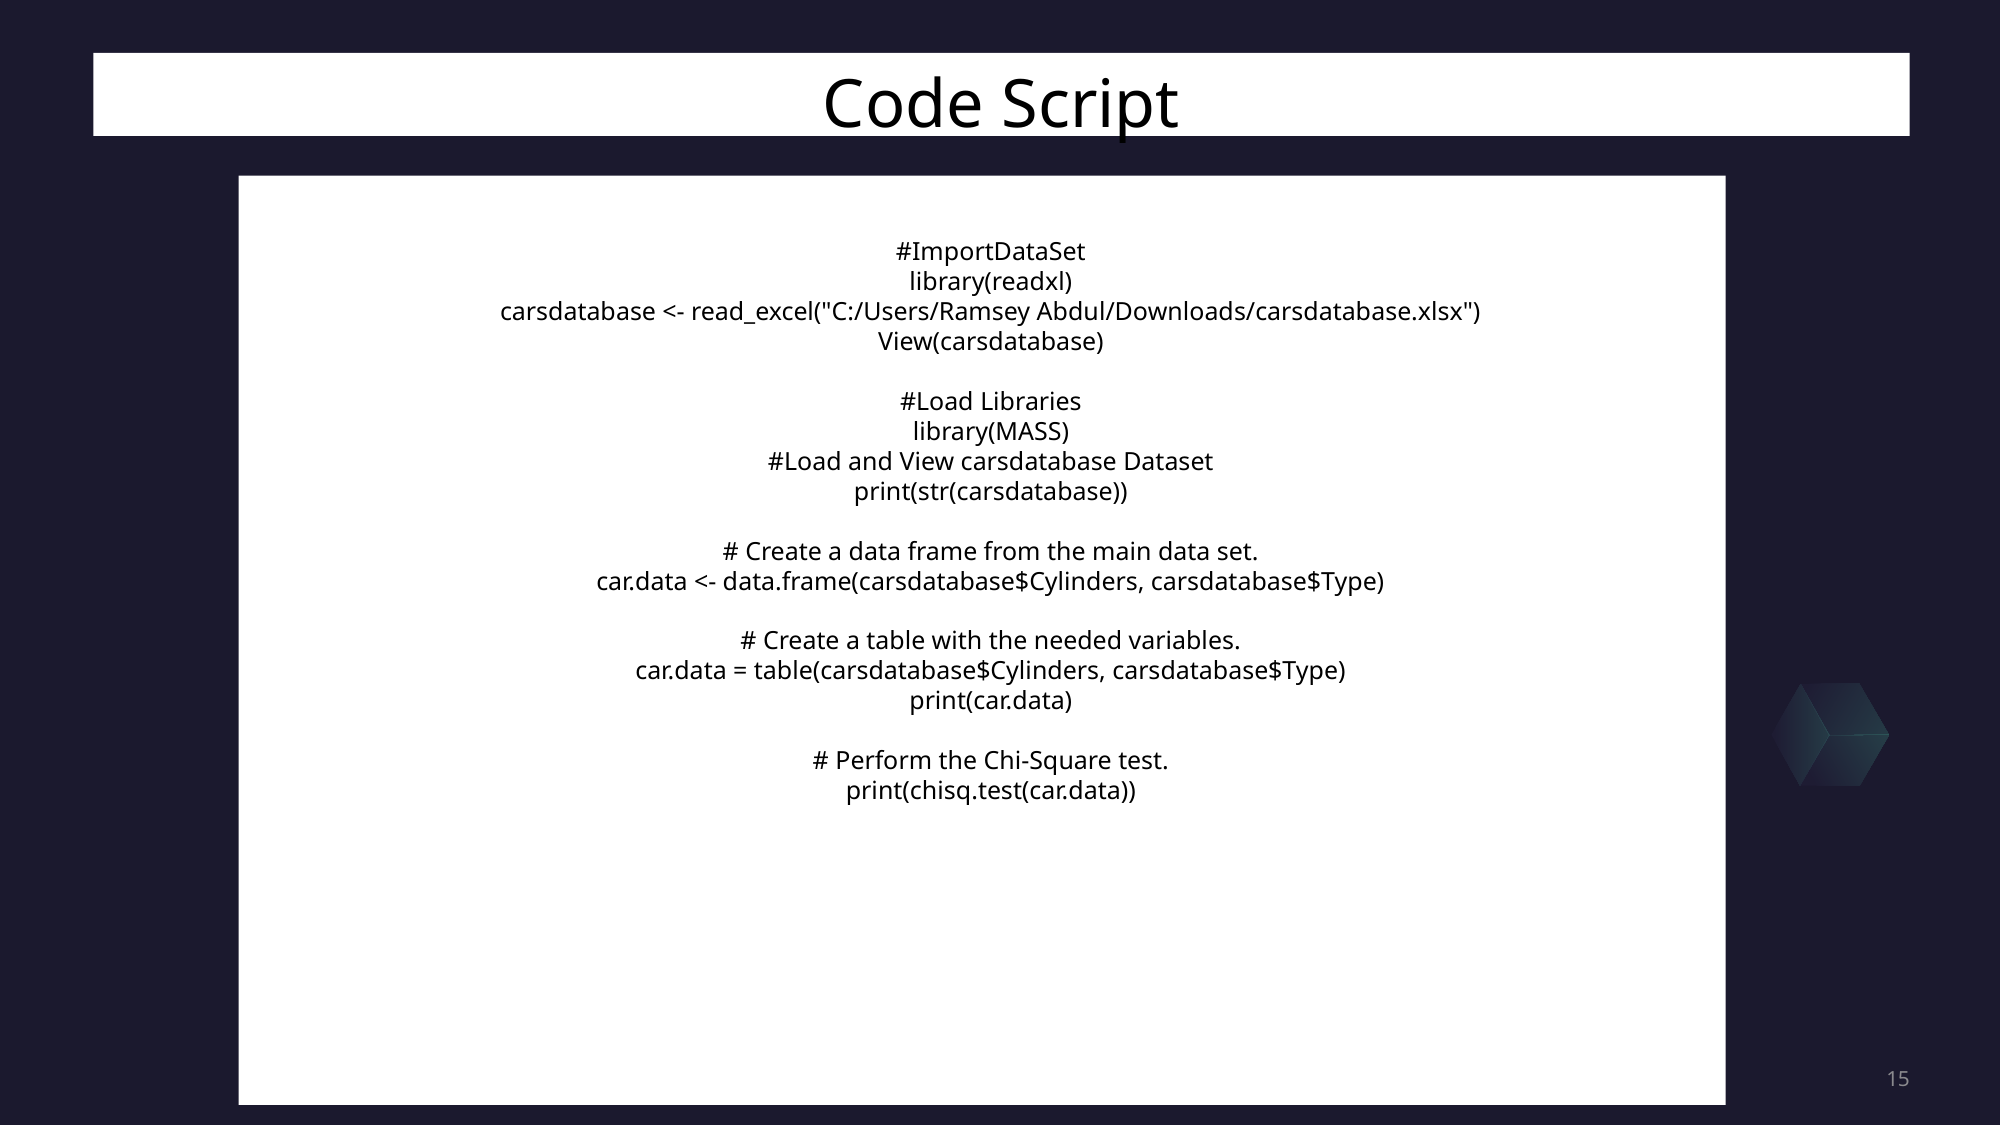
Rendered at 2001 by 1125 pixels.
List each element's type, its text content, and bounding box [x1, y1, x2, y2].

slide_number 15 [1726, 1067, 1910, 1093]
text_box #ImportDataSet library(readxl) carsdatabase <- read_excel("C:/Users/Ramsey Abdul/Downloads/carsdatabase.xlsx") View(carsdatabase) #Load Libraries library(MASS) #Load and View carsdatabase Dataset print(str(carsdatabase)) # Create a data frame from the main data set. car.data <- data.frame(carsdatabase$Cylinders, carsdatabase$Type) # Create a table with the needed variables. car.data = table(carsdatabase$Cylinders, carsdatabase$Type) print(car.data) # Perform the Chi-Square test. print(chisq.test(car.data)) [238, 175, 1726, 1105]
list Code Script [93, 52, 1910, 136]
